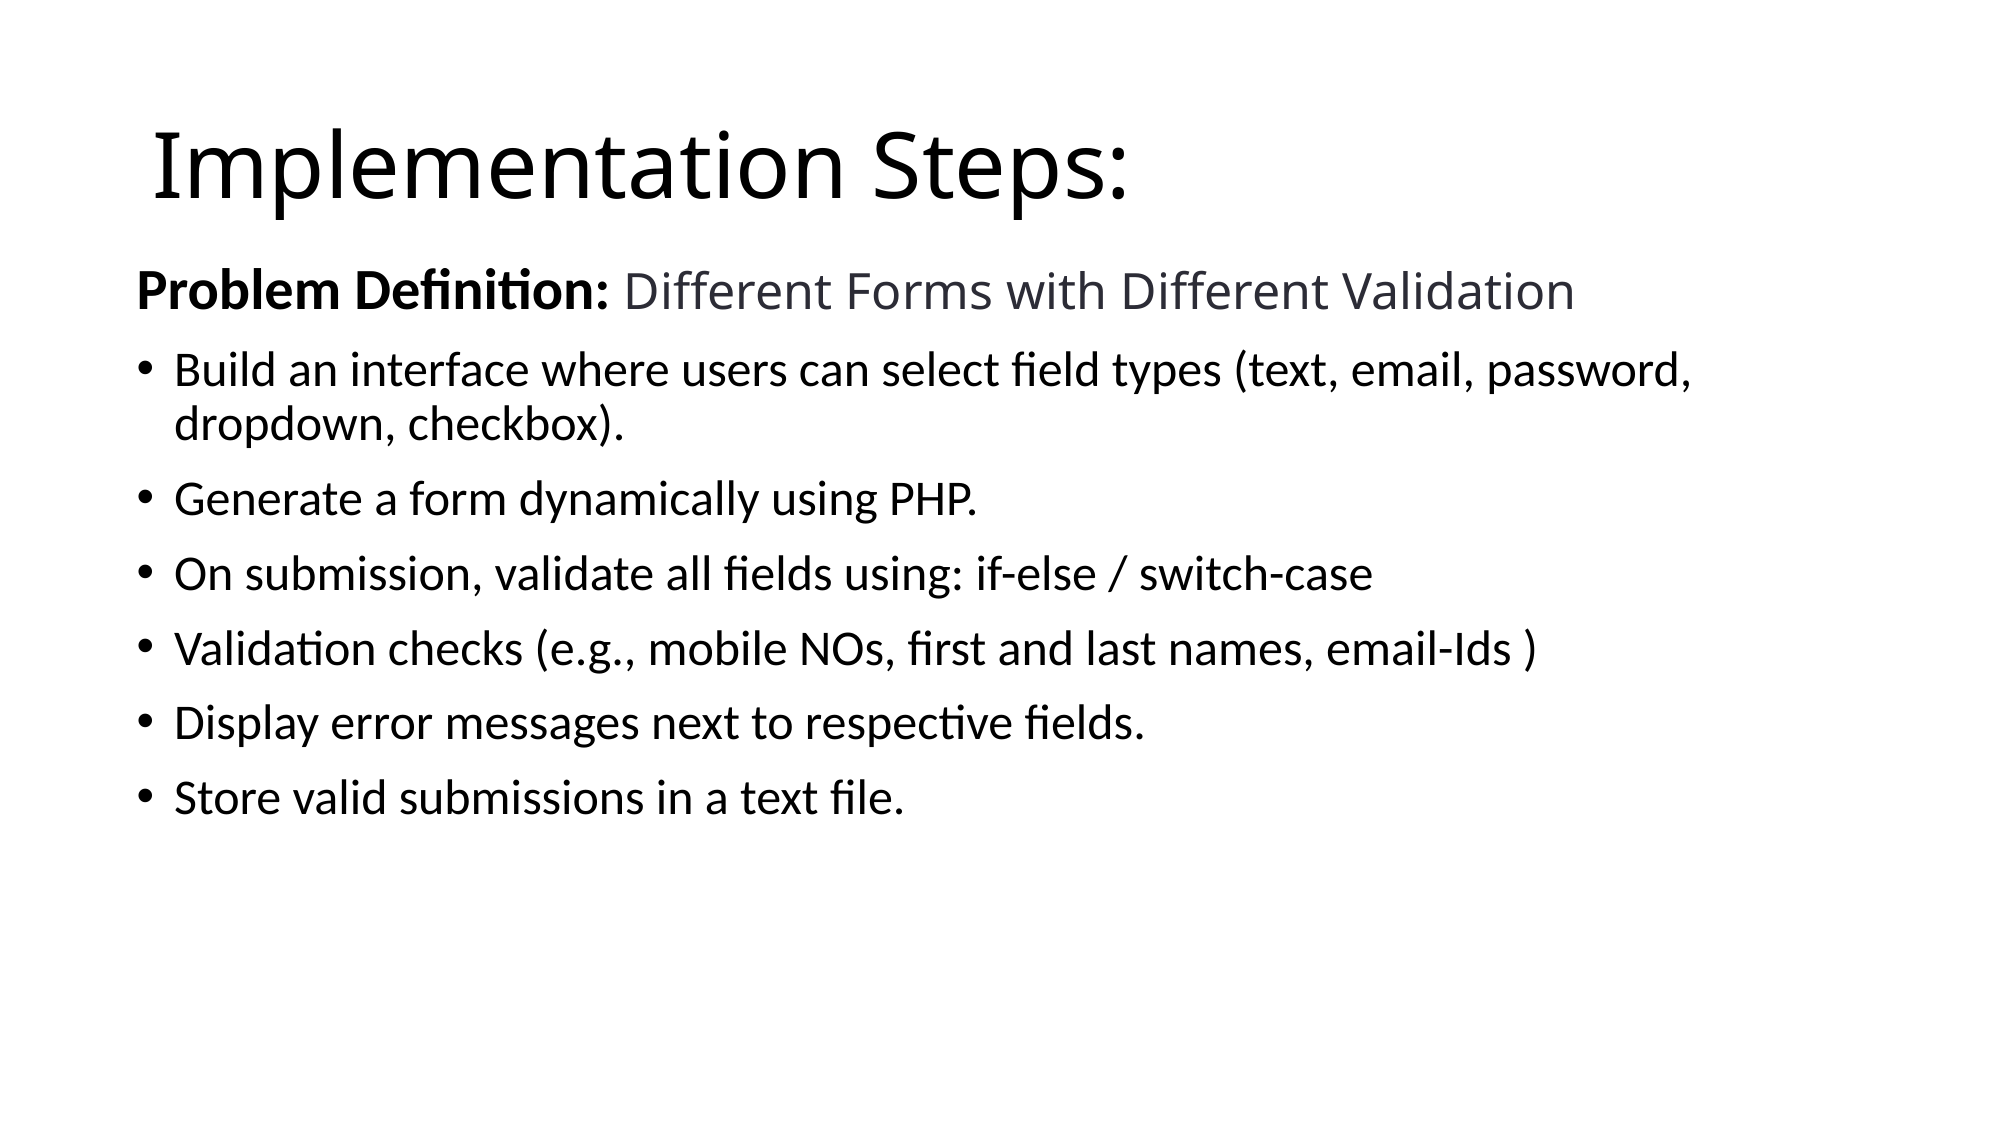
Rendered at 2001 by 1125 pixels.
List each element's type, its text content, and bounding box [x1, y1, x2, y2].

list Problem Definition: Different Forms with Different Validation Build an interface where users can select field types (text, email, password, dropdown, checkbox). Generate a form dynamically using PHP. On submission, validate all fields using: if-else / switch-case Validation checks (e.g., mobile NOs, first and last names, email-Ids ) Display error messages next to respective fields. Store valid submissions in a text file. [121, 252, 1863, 1014]
title Implementation Steps: [137, 59, 1863, 252]
